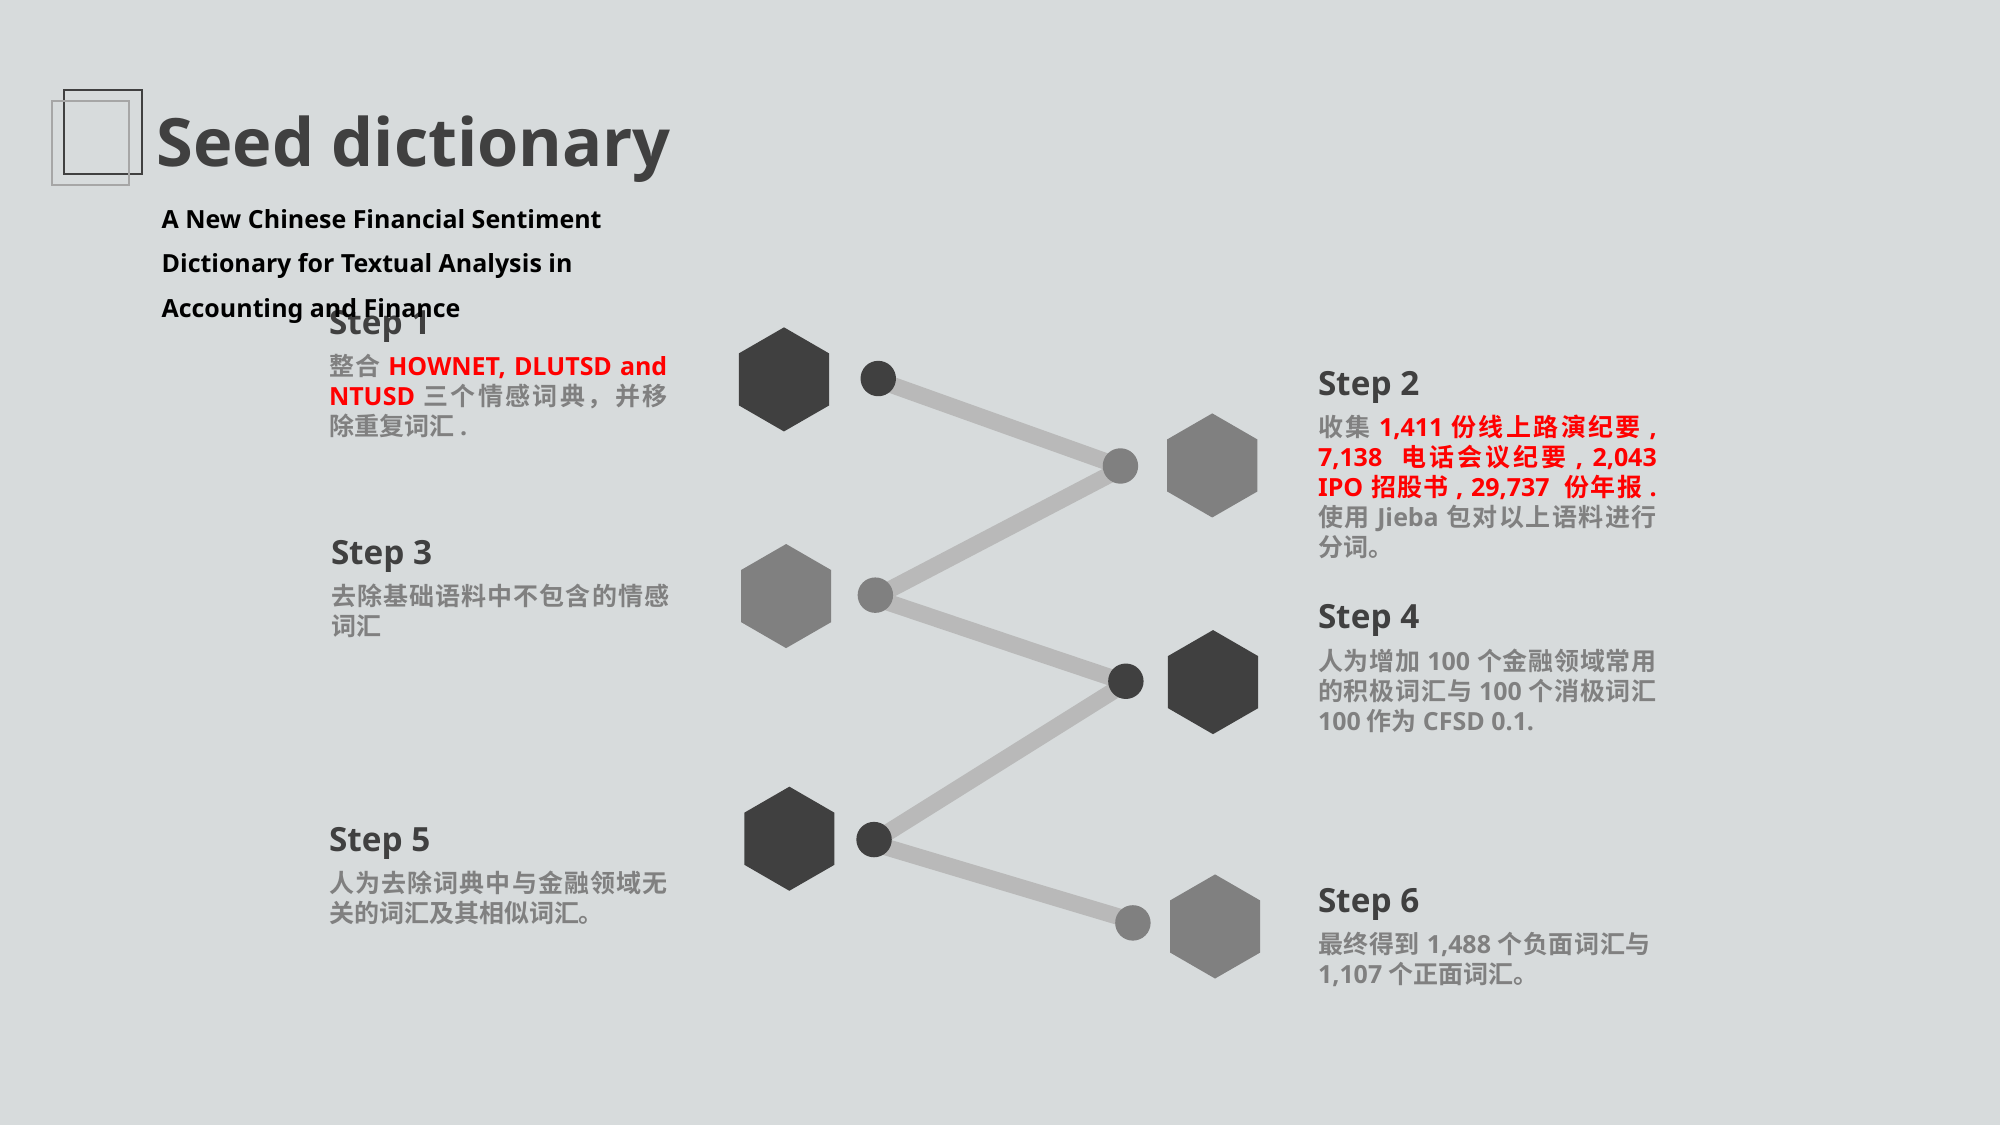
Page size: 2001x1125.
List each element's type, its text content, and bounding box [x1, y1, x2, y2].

text_box [1115, 905, 1151, 941]
text_box [1167, 630, 1259, 735]
text_box [1167, 413, 1258, 518]
text_box [856, 821, 892, 858]
text_box Seed dictionary [124, 92, 961, 188]
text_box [1303, 872, 1672, 998]
text_box [738, 327, 830, 432]
text_box [860, 360, 896, 397]
text_box [857, 577, 894, 613]
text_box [316, 523, 685, 649]
text_box [741, 544, 832, 649]
text_box [1108, 663, 1144, 699]
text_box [314, 293, 683, 450]
text_box [1170, 874, 1261, 979]
text_box [744, 786, 835, 891]
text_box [1303, 354, 1672, 572]
text_box [1102, 448, 1139, 484]
text_box A New Chinese Financial Sentiment Dictionary for Textual Analysis in Accounting and Finance [161, 188, 678, 294]
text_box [314, 810, 683, 936]
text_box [1303, 588, 1672, 744]
